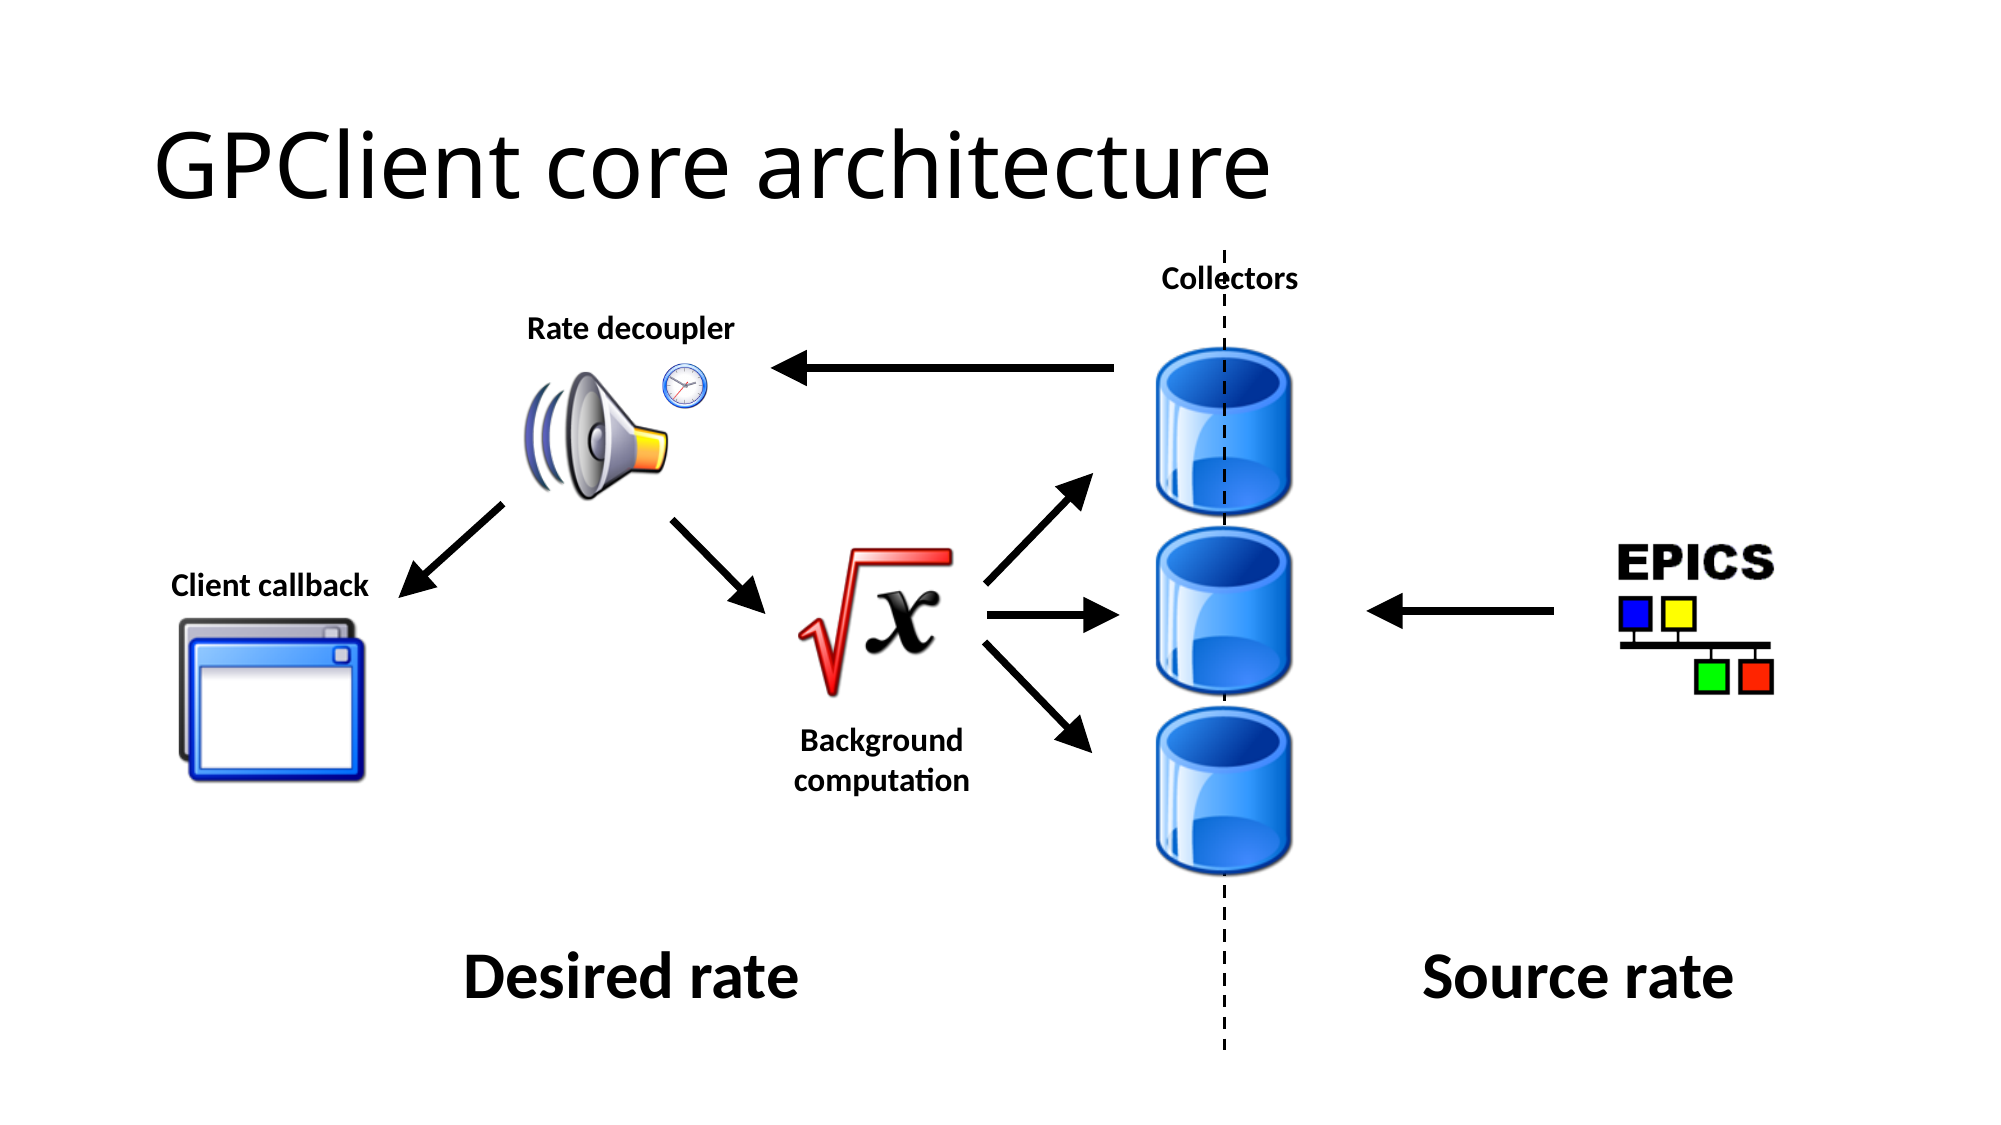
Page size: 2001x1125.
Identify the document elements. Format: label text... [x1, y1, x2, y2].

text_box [671, 519, 766, 614]
text_box Client callback [156, 556, 385, 611]
picture [1123, 331, 1324, 891]
picture [793, 540, 957, 704]
picture [171, 599, 372, 800]
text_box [398, 503, 503, 599]
picture [1617, 541, 1776, 700]
text_box Desired rate [448, 924, 815, 1020]
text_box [985, 472, 1094, 585]
picture [521, 360, 710, 511]
text_box Collectors [1225, 249, 1314, 304]
text_box Rate decoupler [512, 298, 751, 354]
text_box Source rate [1407, 924, 1751, 1020]
text_box Collectors [1147, 249, 1224, 304]
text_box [984, 641, 1093, 754]
title GPClient core architecture [137, 59, 1863, 278]
text_box Background computation [778, 710, 986, 806]
